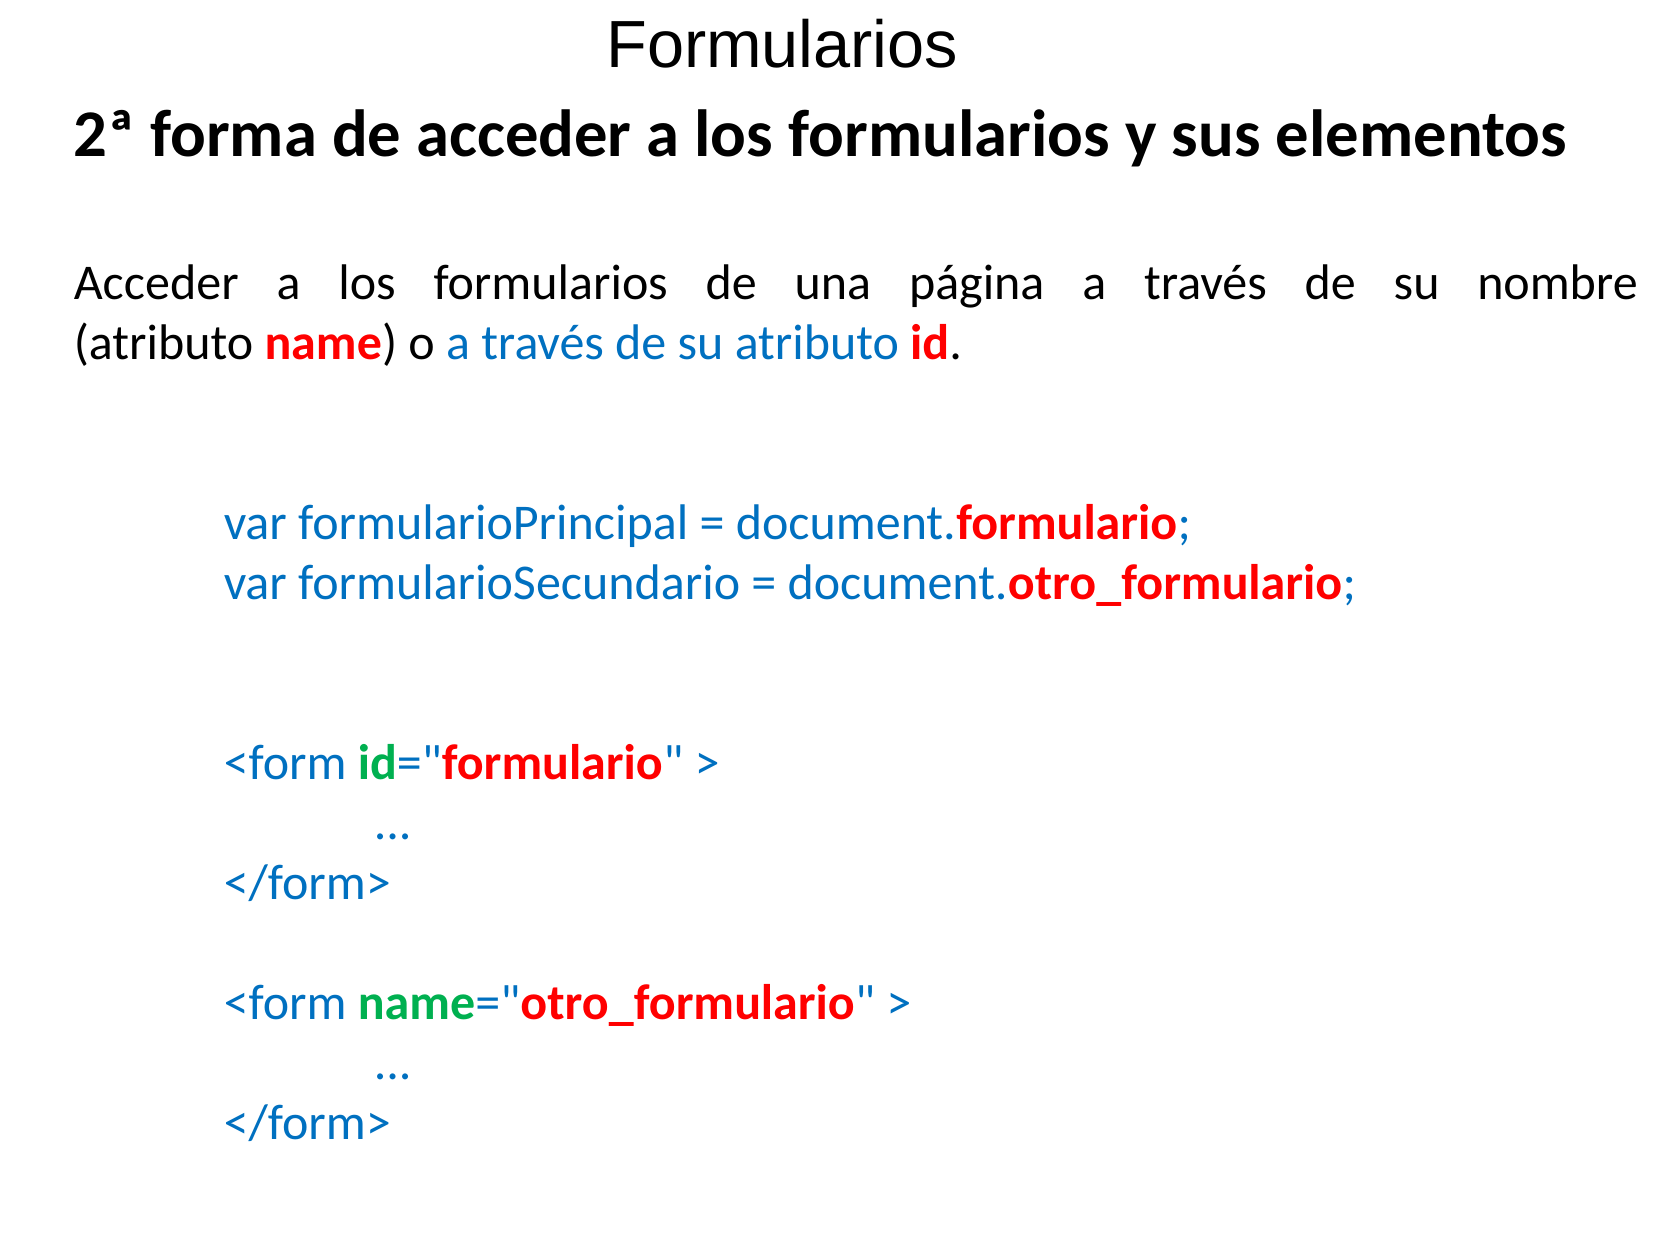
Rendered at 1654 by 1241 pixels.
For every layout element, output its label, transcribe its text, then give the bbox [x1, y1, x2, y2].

title Formularios [82, 0, 1571, 82]
text_box 2ª forma de acceder a los formularios y sus elementos Acceder a los formularios de una página a través de su nombre (atributo name) o a través de su atributo id. var formularioPrincipal = document.formulario; var formularioSecundario = document.otro_formulario; <form id="formulario" > ... </form> <form name="otro_formulario" > ... </form> [58, 82, 1654, 1241]
